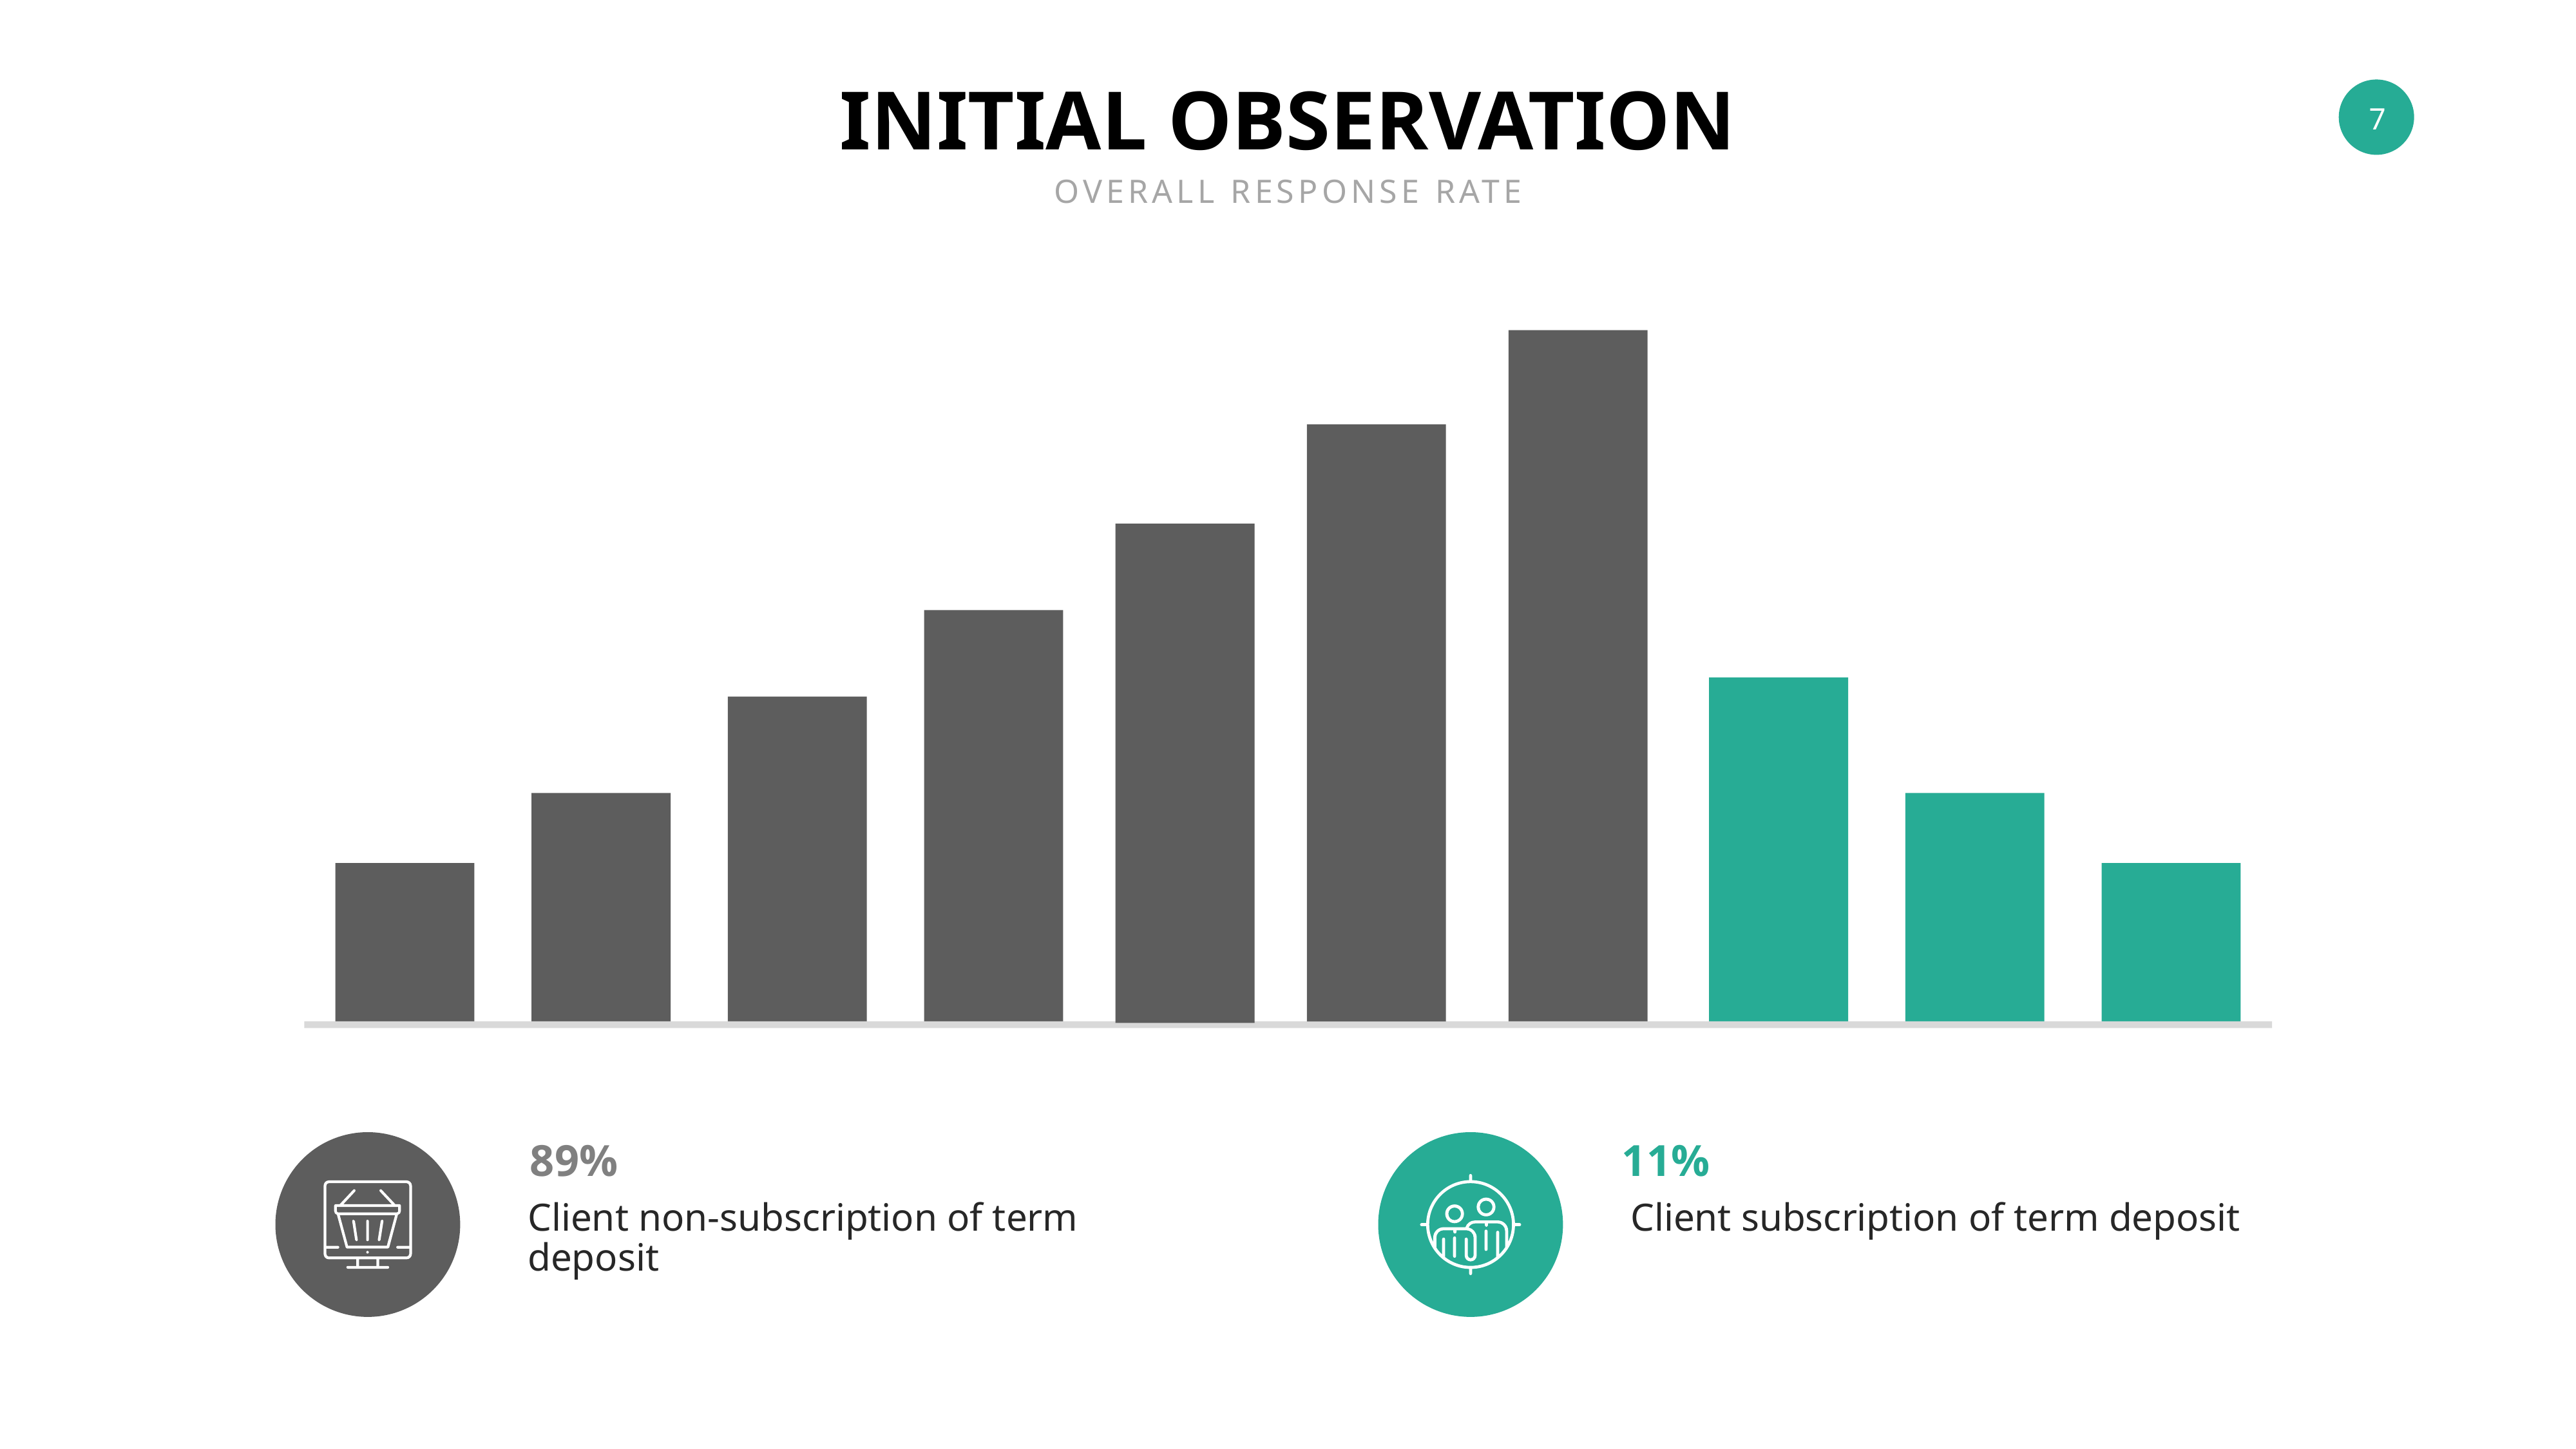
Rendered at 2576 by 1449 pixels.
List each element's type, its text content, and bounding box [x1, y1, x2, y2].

text_box [335, 863, 475, 1025]
text_box [323, 1180, 412, 1269]
text_box [924, 610, 1064, 1025]
text_box [1709, 677, 1849, 1025]
text_box Client non-subscription of term deposit [518, 1193, 1201, 1284]
text_box 11% [1612, 1128, 1720, 1190]
text_box OVERALL RESPONSE RATE [1044, 166, 1532, 215]
text_box [2101, 863, 2241, 1025]
text_box [1508, 330, 1648, 1025]
text_box [1377, 1131, 1564, 1318]
text_box [274, 1131, 461, 1318]
text_box 89% [520, 1128, 628, 1190]
text_box [1306, 424, 1446, 1022]
text_box [727, 696, 867, 1025]
text_box INITIAL OBSERVATION [830, 64, 1746, 171]
text_box [1420, 1173, 1522, 1276]
text_box [1115, 524, 1255, 1023]
text_box [1905, 793, 2045, 1025]
text_box [531, 793, 671, 1025]
text_box Client subscription of term deposit [1621, 1193, 2385, 1244]
